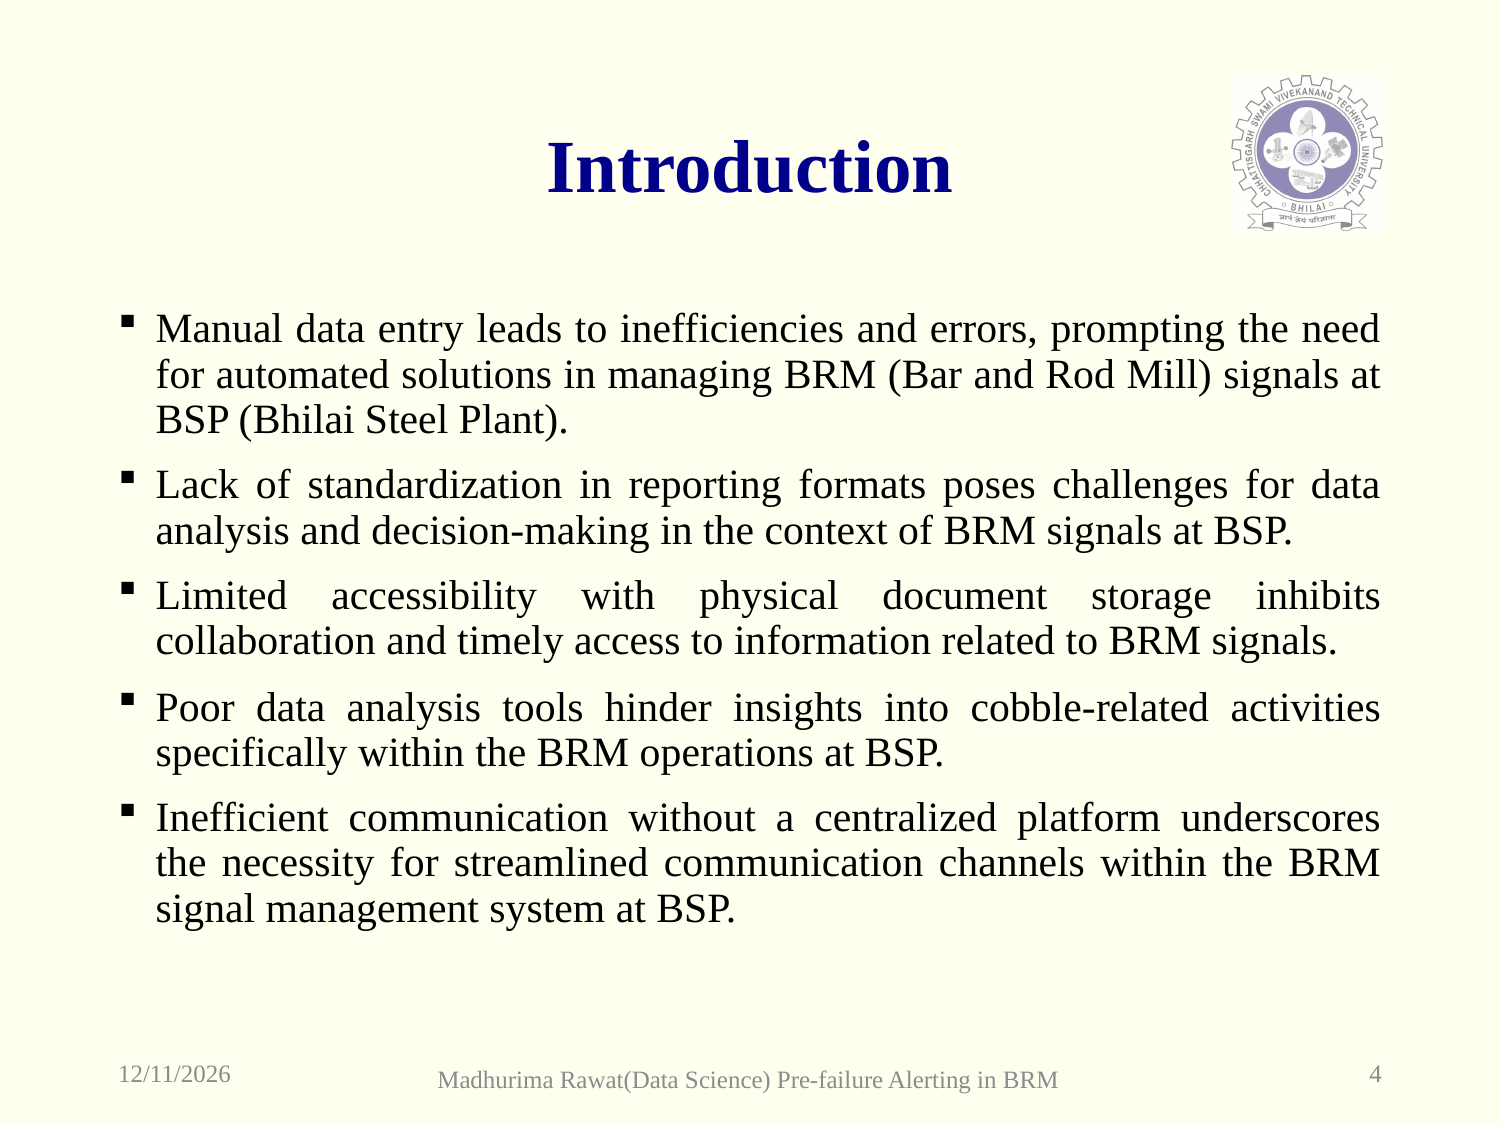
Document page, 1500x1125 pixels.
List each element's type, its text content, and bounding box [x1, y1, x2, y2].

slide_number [103, 1042, 441, 1103]
list Manual data entry leads to inefficiencies and errors, prompting the need for automated solutions in managing BRM (Bar and Rod Mill) signals at BSP (Bhilai Steel Plant). Lack of standardization in reporting formats poses challenges for data analysis and decision-making in the context of BRM signals at BSP. Limited accessibility with physical document storage inhibits collaboration and timely access to information related to BRM signals. Poor data analysis tools hinder insights into cobble-related activities specifically within the BRM operations at BSP. Inefficient communication without a centralized platform underscores the necessity for streamlined communication channels within the BRM signal management system at BSP. [103, 299, 1397, 1014]
slide_number 4 [1059, 1042, 1397, 1103]
picture [1231, 75, 1383, 231]
footer Madhurima Rawat(Data Science) Pre-failure Alerting in BRM [404, 1054, 1059, 1103]
title Introduction [103, 59, 1397, 278]
